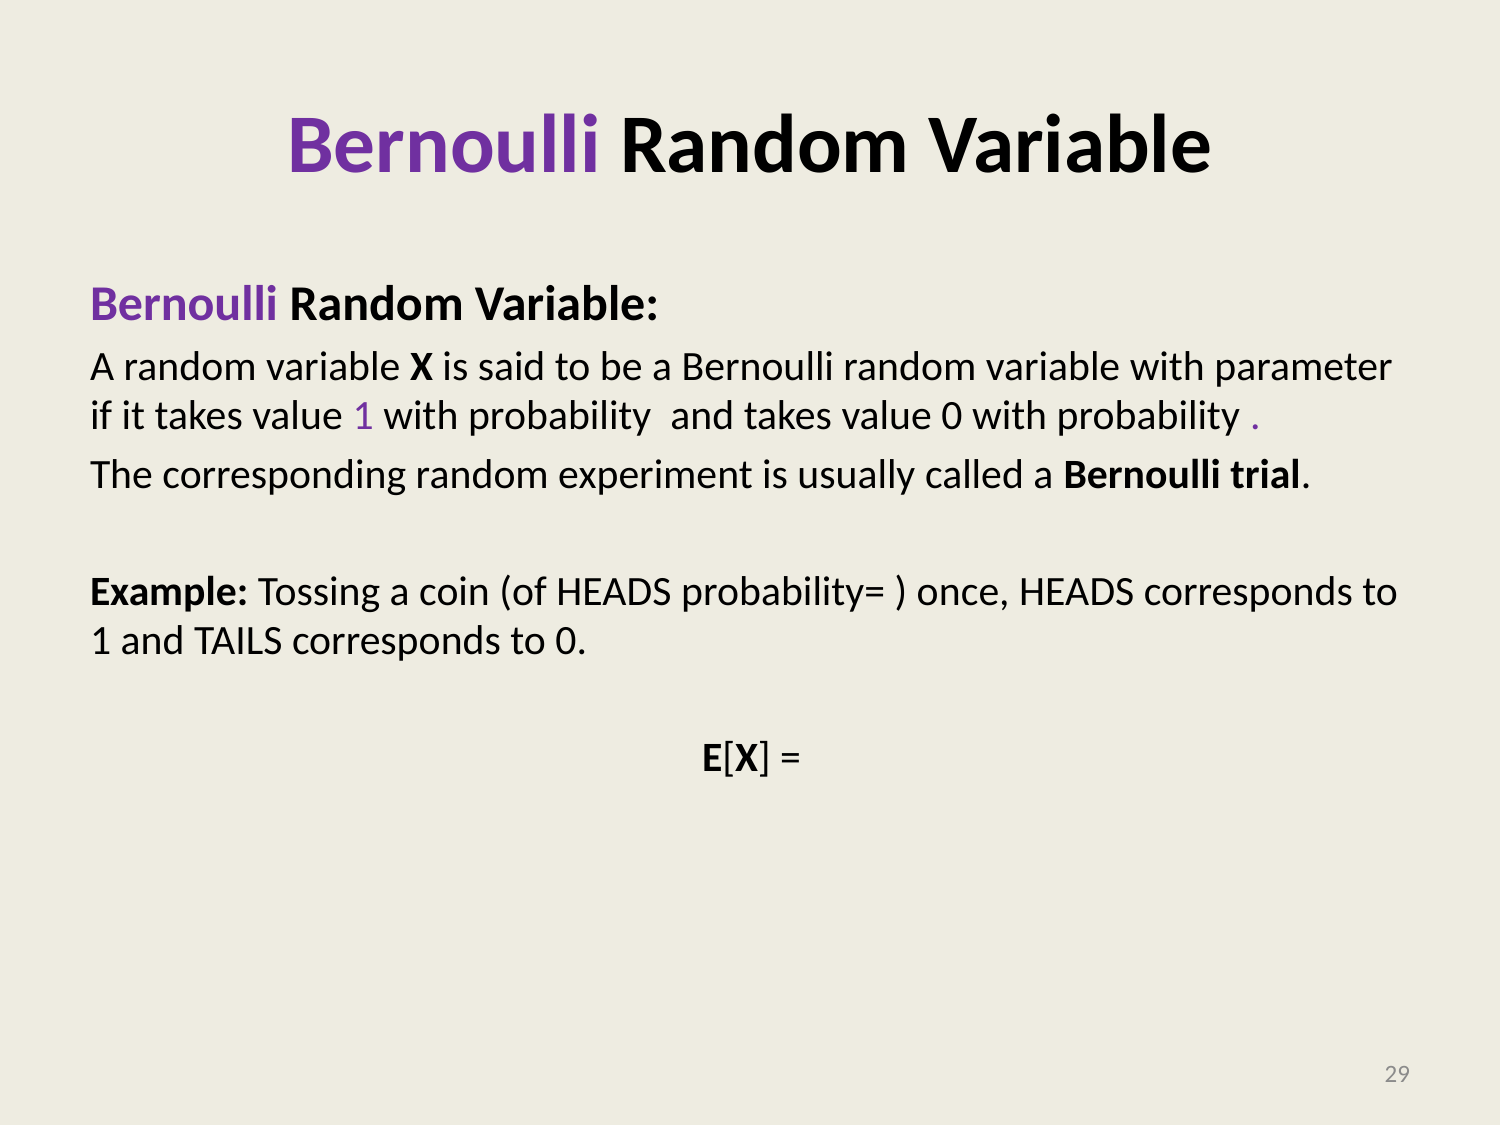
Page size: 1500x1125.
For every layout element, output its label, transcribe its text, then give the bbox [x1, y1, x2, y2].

slide_number 29 [1074, 1042, 1425, 1103]
title Bernoulli Random Variable [75, 45, 1425, 233]
